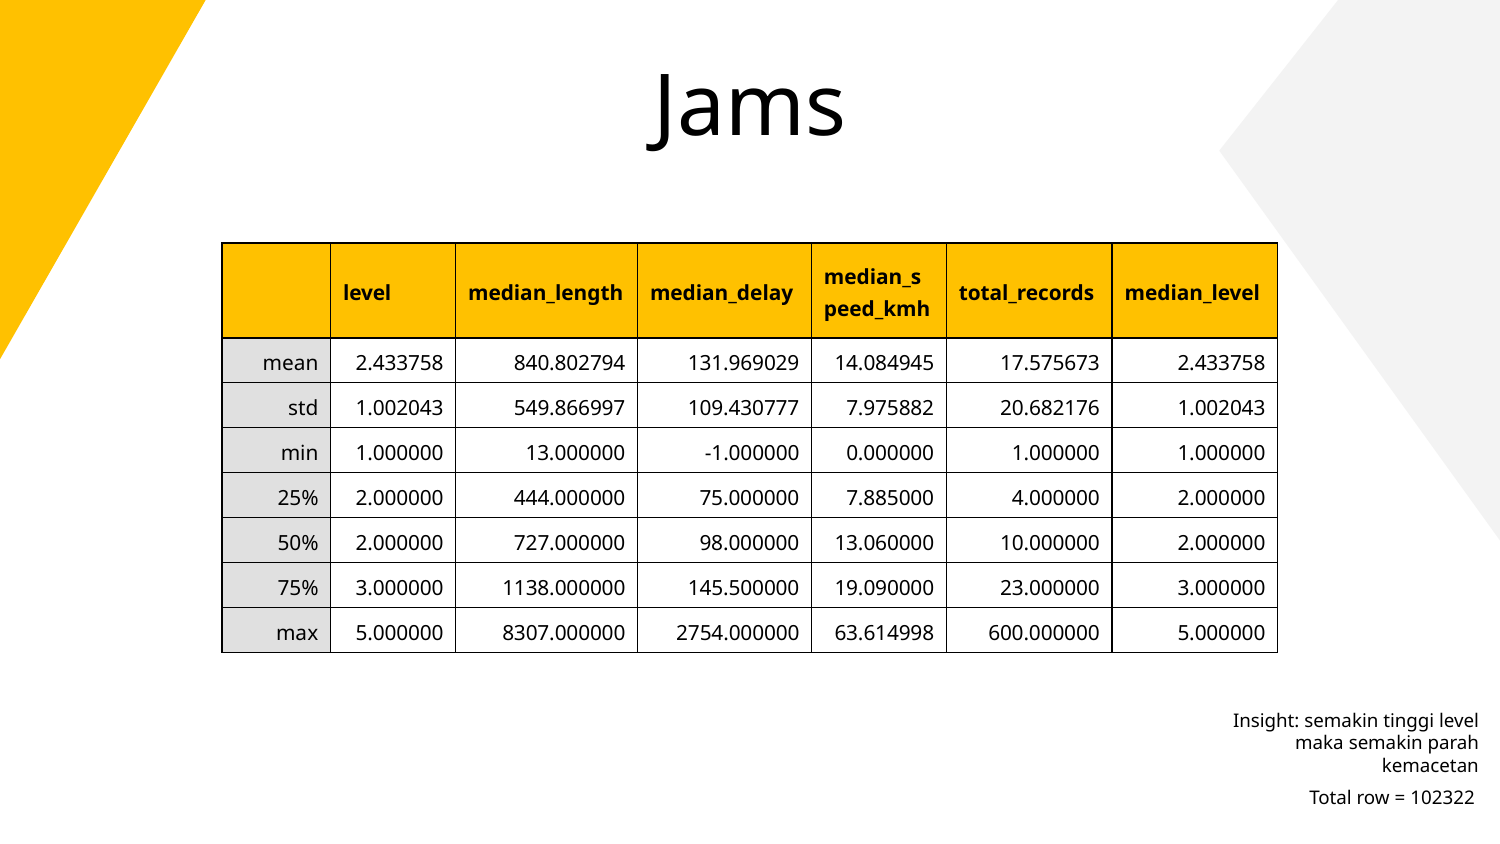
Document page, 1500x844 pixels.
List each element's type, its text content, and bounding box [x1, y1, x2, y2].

table_cell 5.000000 [1113, 608, 1277, 652]
table_cell 444.000000 [456, 473, 637, 517]
table_cell 17.575673 [947, 339, 1111, 382]
table_cell 1.002043 [1113, 383, 1277, 427]
table_cell 2.000000 [331, 518, 455, 562]
text_box Insight: semakin tinggi level maka semakin parah kemacetan [1196, 693, 1494, 791]
table_cell 98.000000 [638, 518, 811, 562]
table_cell 8307.000000 [456, 608, 637, 652]
table_cell 75.000000 [638, 473, 811, 517]
table_header median_level [1113, 244, 1277, 337]
table_cell 131.969029 [638, 339, 811, 382]
table_cell 7.975882 [812, 383, 946, 427]
table_cell mean [223, 339, 330, 382]
table_header [223, 244, 330, 337]
table_cell 2.000000 [1113, 518, 1277, 562]
table_header median_delay [638, 244, 811, 337]
table_cell 50% [223, 518, 330, 562]
table_cell 63.614998 [812, 608, 946, 652]
table_cell 2.000000 [1113, 473, 1277, 517]
table_cell 75% [223, 563, 330, 607]
table_cell 4.000000 [947, 473, 1111, 517]
table_cell 1.000000 [1113, 428, 1277, 472]
table_cell 19.090000 [812, 563, 946, 607]
table_cell 14.084945 [812, 339, 946, 382]
text_box Total row = 102322 [1192, 774, 1490, 820]
table_cell -1.000000 [638, 428, 811, 472]
table_cell 20.682176 [947, 383, 1111, 427]
table_cell 145.500000 [638, 563, 811, 607]
table_cell 2754.000000 [638, 608, 811, 652]
table_cell 25% [223, 473, 330, 517]
table_cell 5.000000 [331, 608, 455, 652]
table_cell 1.002043 [331, 383, 455, 427]
table_cell 7.885000 [812, 473, 946, 517]
table_header total_records [947, 244, 1111, 337]
title Jams [85, 34, 1415, 129]
table_cell 2.000000 [331, 473, 455, 517]
table_cell 3.000000 [331, 563, 455, 607]
table_cell 840.802794 [456, 339, 637, 382]
table_header median_length [456, 244, 637, 337]
table_cell 109.430777 [638, 383, 811, 427]
table_cell 1.000000 [331, 428, 455, 472]
table_cell min [223, 428, 330, 472]
table_header median_speed_kmh [812, 244, 946, 337]
table_cell 3.000000 [1113, 563, 1277, 607]
table_cell std [223, 383, 330, 427]
table_cell 0.000000 [812, 428, 946, 472]
table_cell 10.000000 [947, 518, 1111, 562]
table_cell 2.433758 [1113, 339, 1277, 382]
table_cell 23.000000 [947, 563, 1111, 607]
table_cell 13.060000 [812, 518, 946, 562]
table_cell 2.433758 [331, 339, 455, 382]
table_cell 1138.000000 [456, 563, 637, 607]
table_cell 13.000000 [456, 428, 637, 472]
table_cell 549.866997 [456, 383, 637, 427]
table_cell 727.000000 [456, 518, 637, 562]
table_cell 1.000000 [947, 428, 1111, 472]
table_cell max [223, 608, 330, 652]
table_header level [331, 244, 455, 337]
table_cell 600.000000 [947, 608, 1111, 652]
